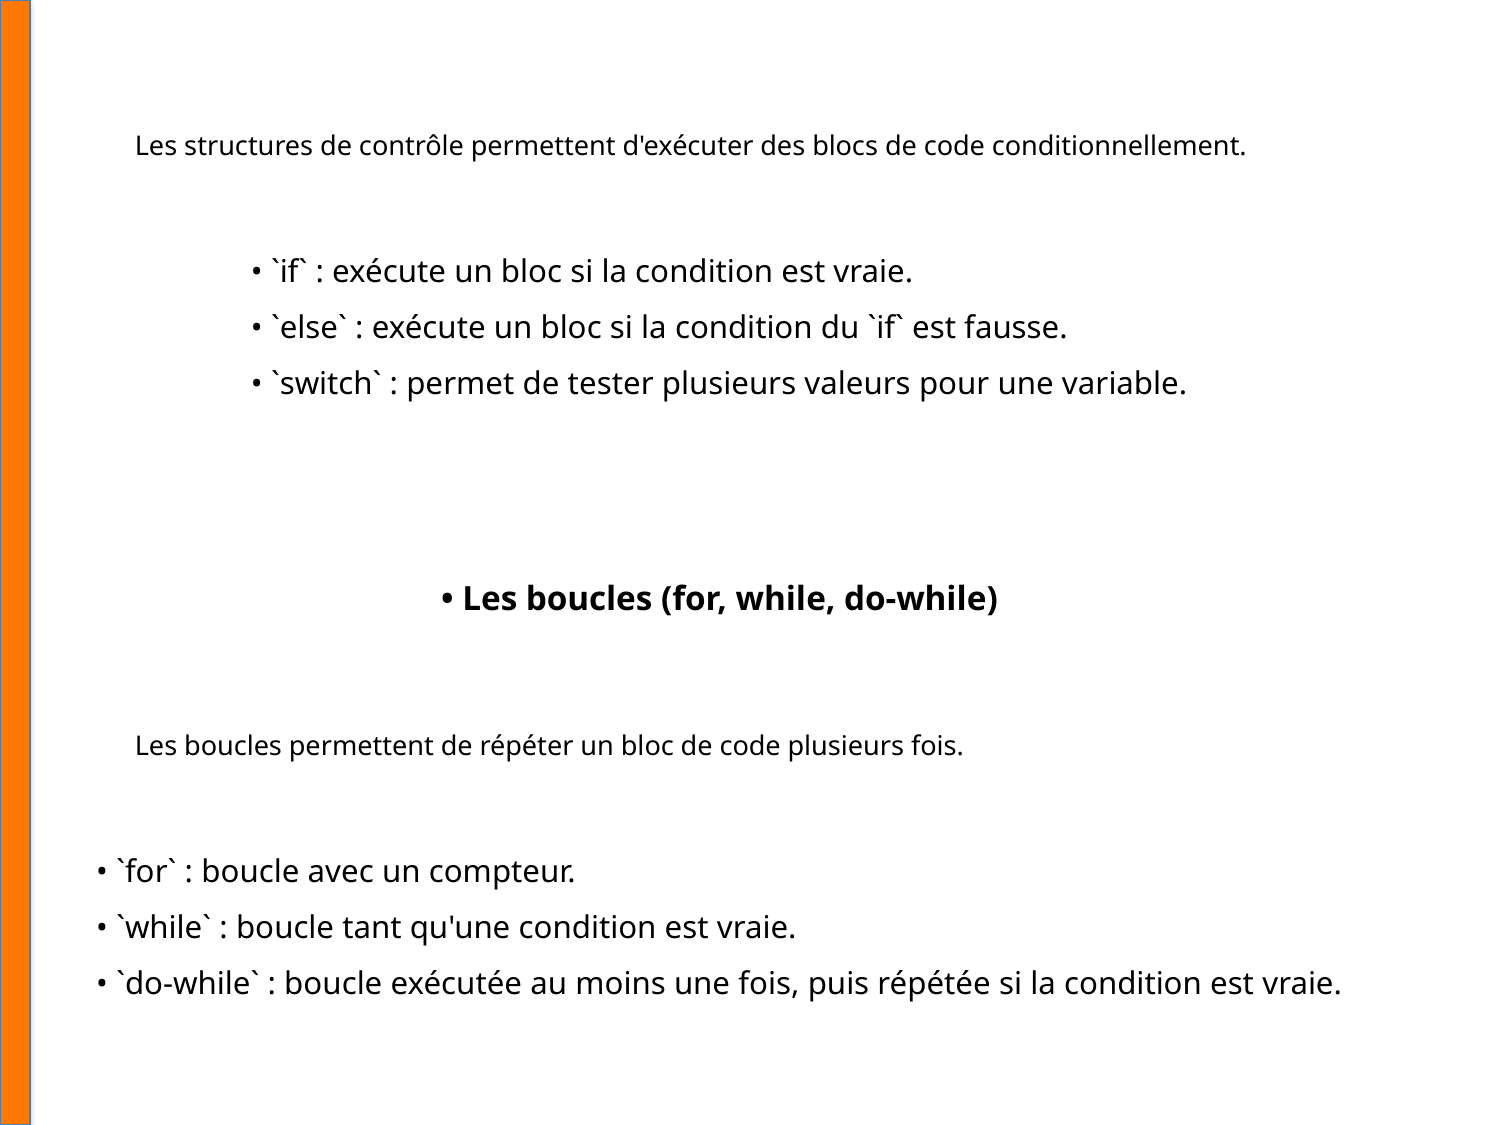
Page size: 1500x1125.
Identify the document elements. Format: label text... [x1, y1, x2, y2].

text_box • `if` : exécute un bloc si la condition est vraie. • `else` : exécute un bloc si la condition du `if` est fausse. • `switch` : permet de tester plusieurs valeurs pour une variable. [236, 179, 1204, 409]
text_box [0, 0, 31, 1125]
text_box • Les boucles (for, while, do-while) [426, 569, 1014, 625]
text_box Les structures de contrôle permettent d'exécuter des blocs de code conditionnellement. [119, 60, 1320, 169]
text_box • `for` : boucle avec un compteur. • `while` : boucle tant qu'une condition est vraie. • `do-while` : boucle exécutée au moins une fois, puis répétée si la condition est vraie. [81, 780, 1359, 1009]
text_box Les boucles permettent de répéter un bloc de code plusieurs fois. [119, 660, 1320, 769]
